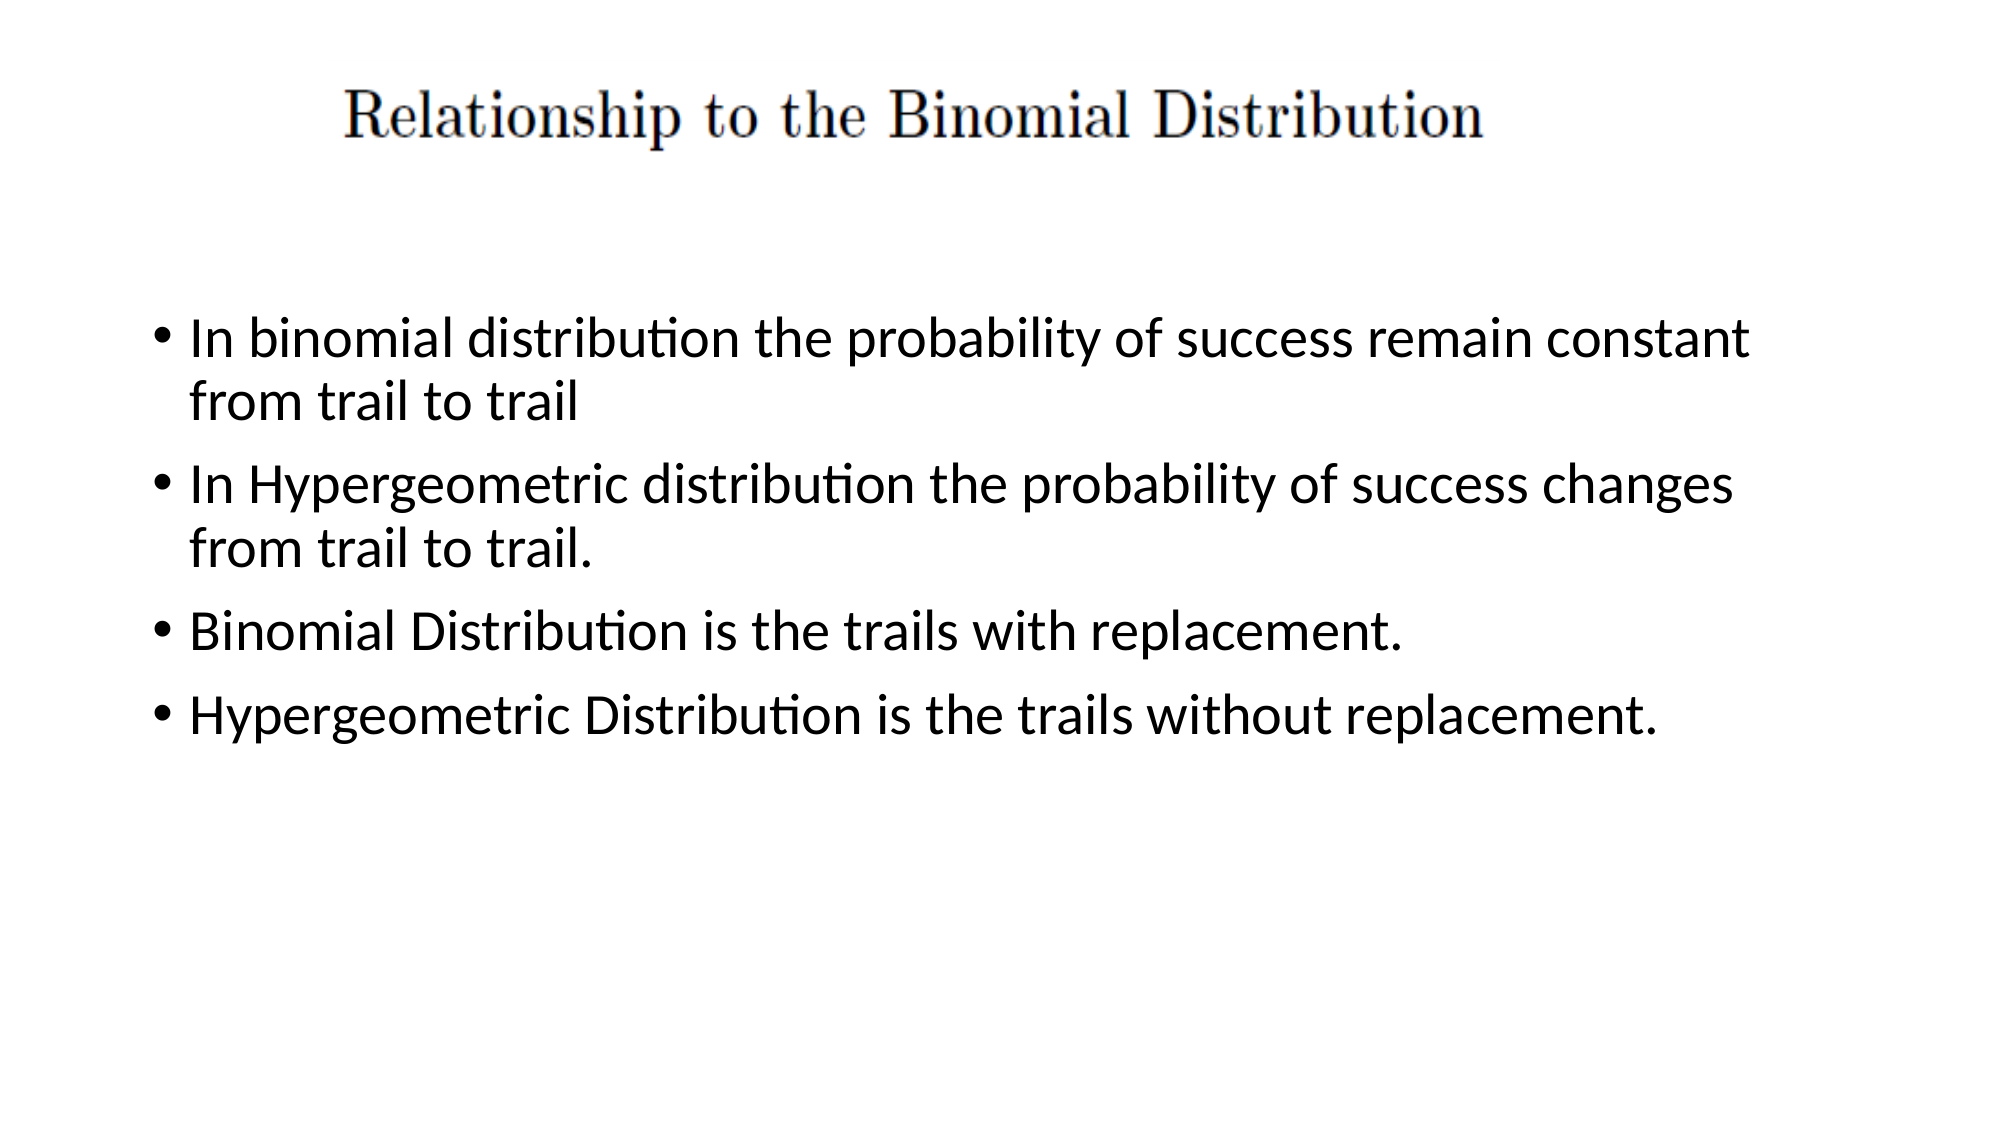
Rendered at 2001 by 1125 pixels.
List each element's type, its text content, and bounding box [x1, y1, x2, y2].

list In binomial distribution the probability of success remain constant from trail to trail In Hypergeometric distribution the probability of success changes from trail to trail. Binomial Distribution is the trails with replacement. Hypergeometric Distribution is the trails without replacement. [137, 299, 1863, 1014]
picture [329, 59, 1501, 201]
